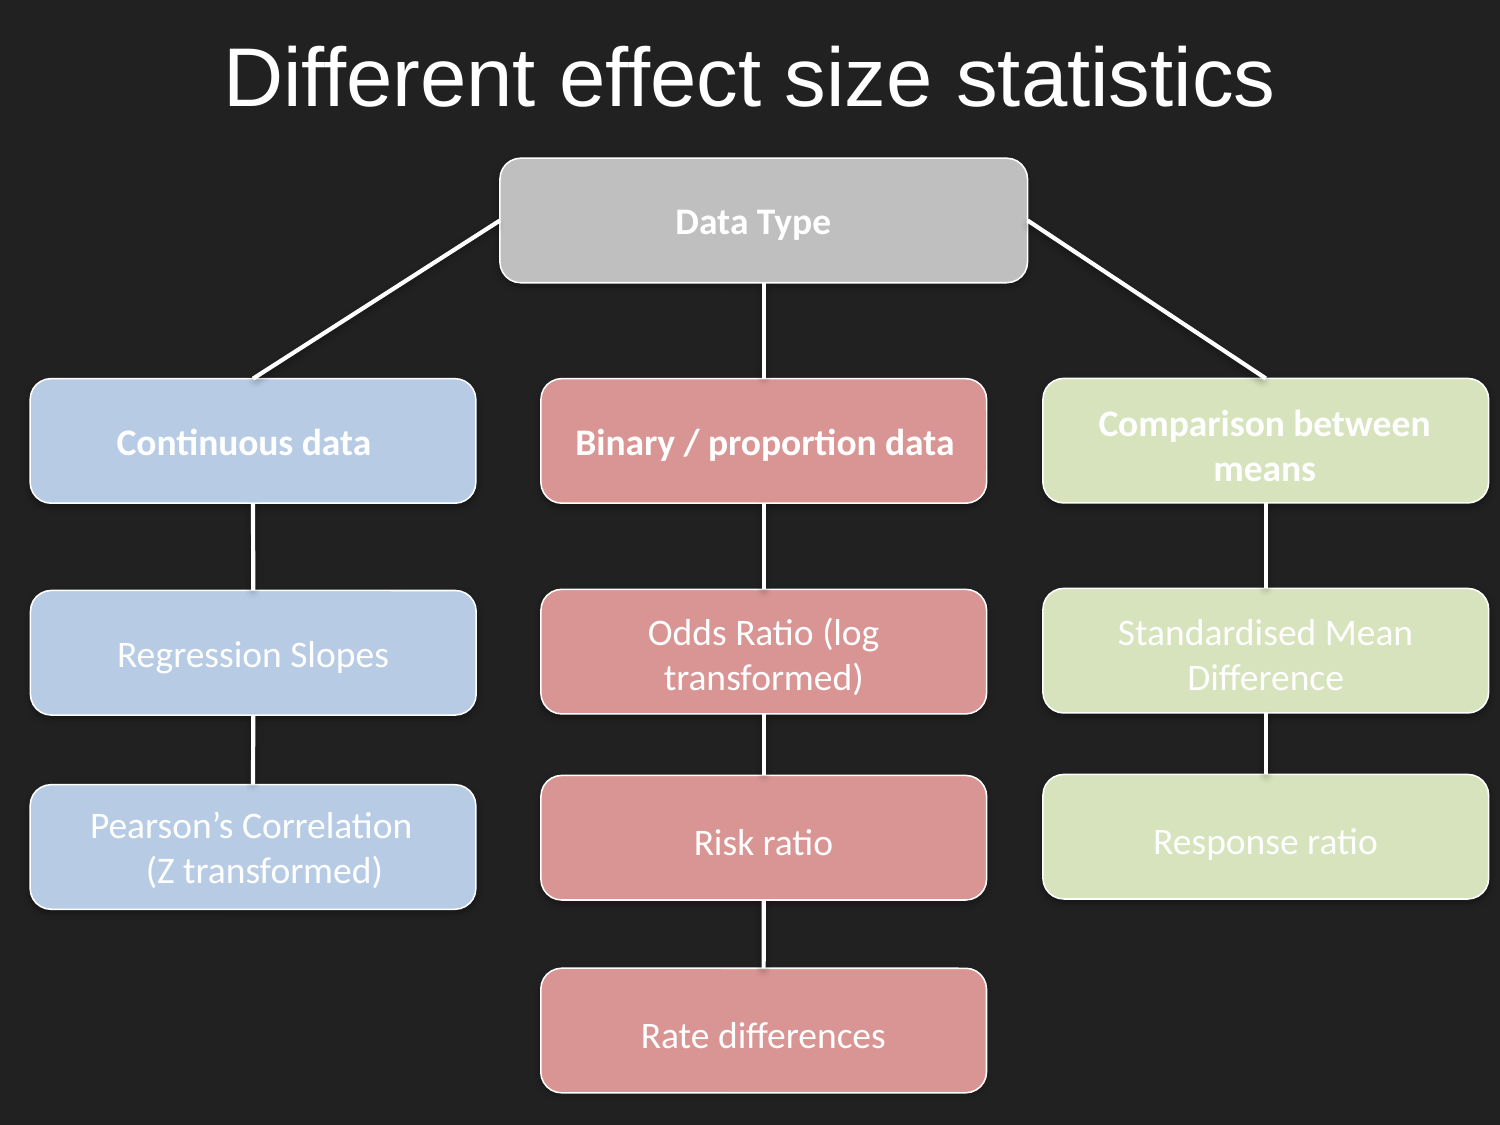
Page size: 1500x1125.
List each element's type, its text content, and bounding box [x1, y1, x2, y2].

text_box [29, 784, 477, 910]
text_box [540, 589, 987, 715]
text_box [540, 775, 987, 901]
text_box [499, 157, 1028, 283]
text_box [540, 968, 987, 1094]
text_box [1042, 588, 1489, 714]
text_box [1027, 220, 1266, 379]
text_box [252, 220, 501, 379]
title Different effect size statistics [75, 0, 1425, 167]
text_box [29, 378, 477, 504]
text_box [540, 378, 987, 504]
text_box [30, 590, 477, 716]
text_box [1042, 378, 1489, 504]
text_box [1042, 774, 1489, 900]
